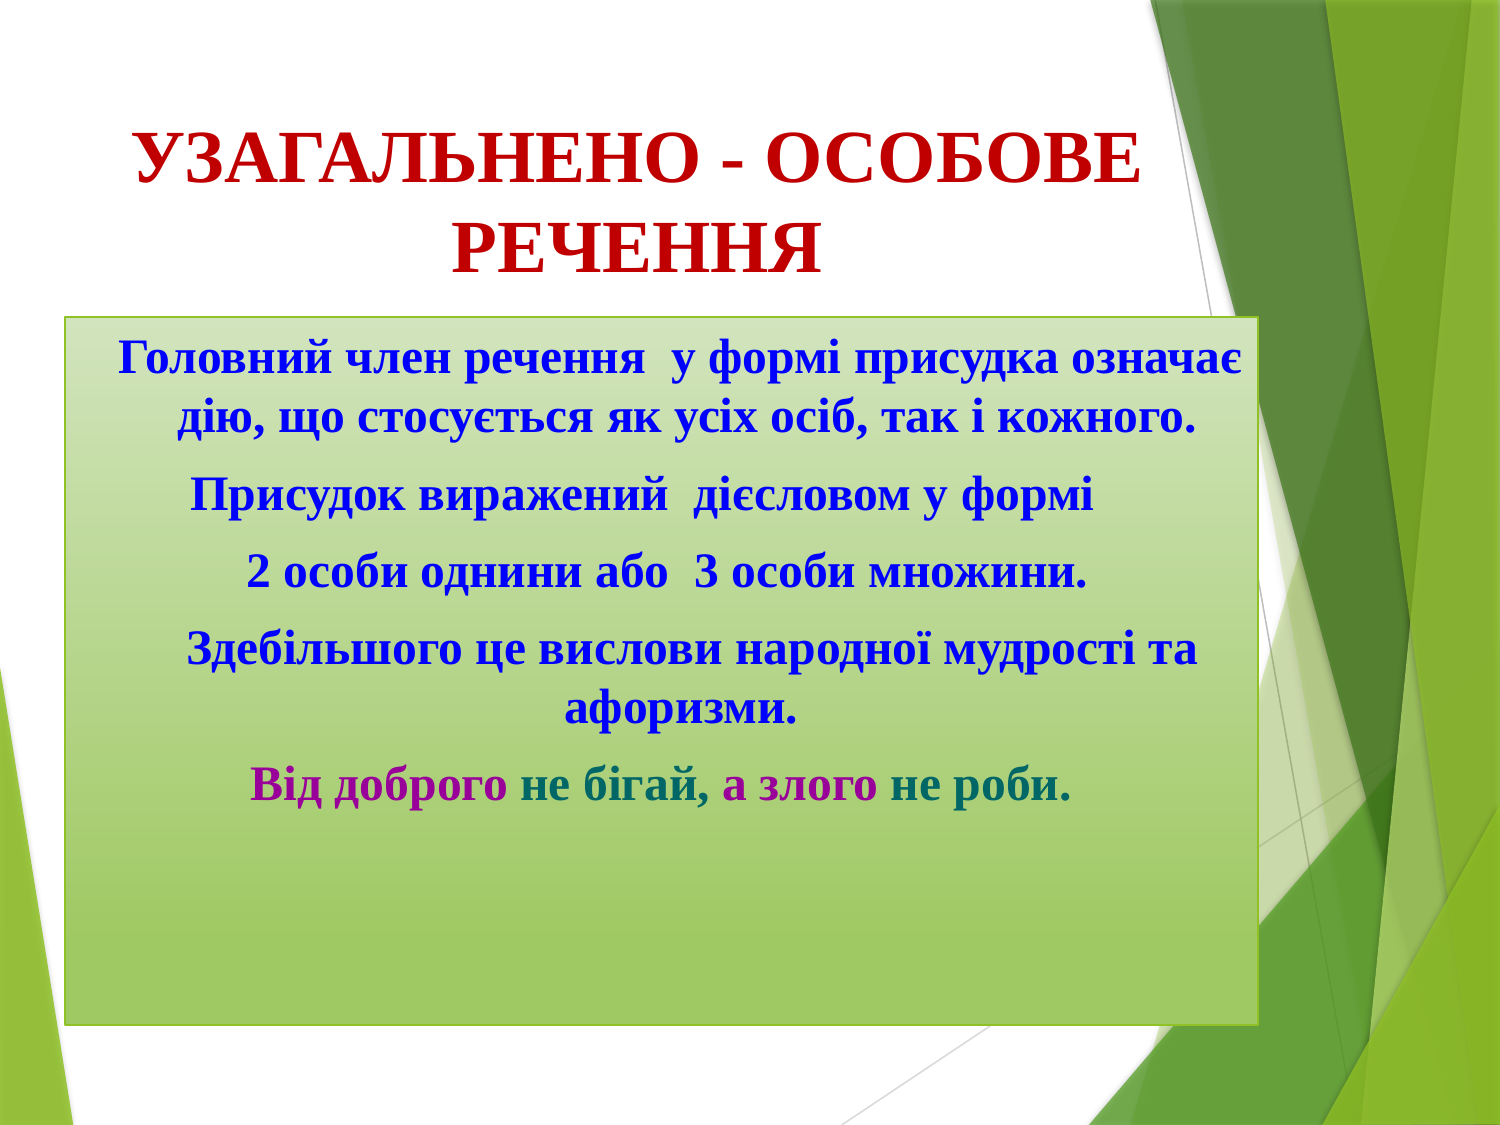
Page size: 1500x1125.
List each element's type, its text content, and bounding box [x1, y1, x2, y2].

title УЗАГАЛЬНЕНО - ОСОБОВЕ РЕЧЕННЯ [99, 99, 1176, 316]
list Головний член речення у формі присудка означає дію, що стосується як усіх осіб, так і кожного. Присудок виражений дієсловом у формі 2 особи однини або 3 особи множини. Здебільшого це вислови народної мудрості та афоризми. Від доброго не бігай, а злого не роби. [64, 316, 1259, 1026]
